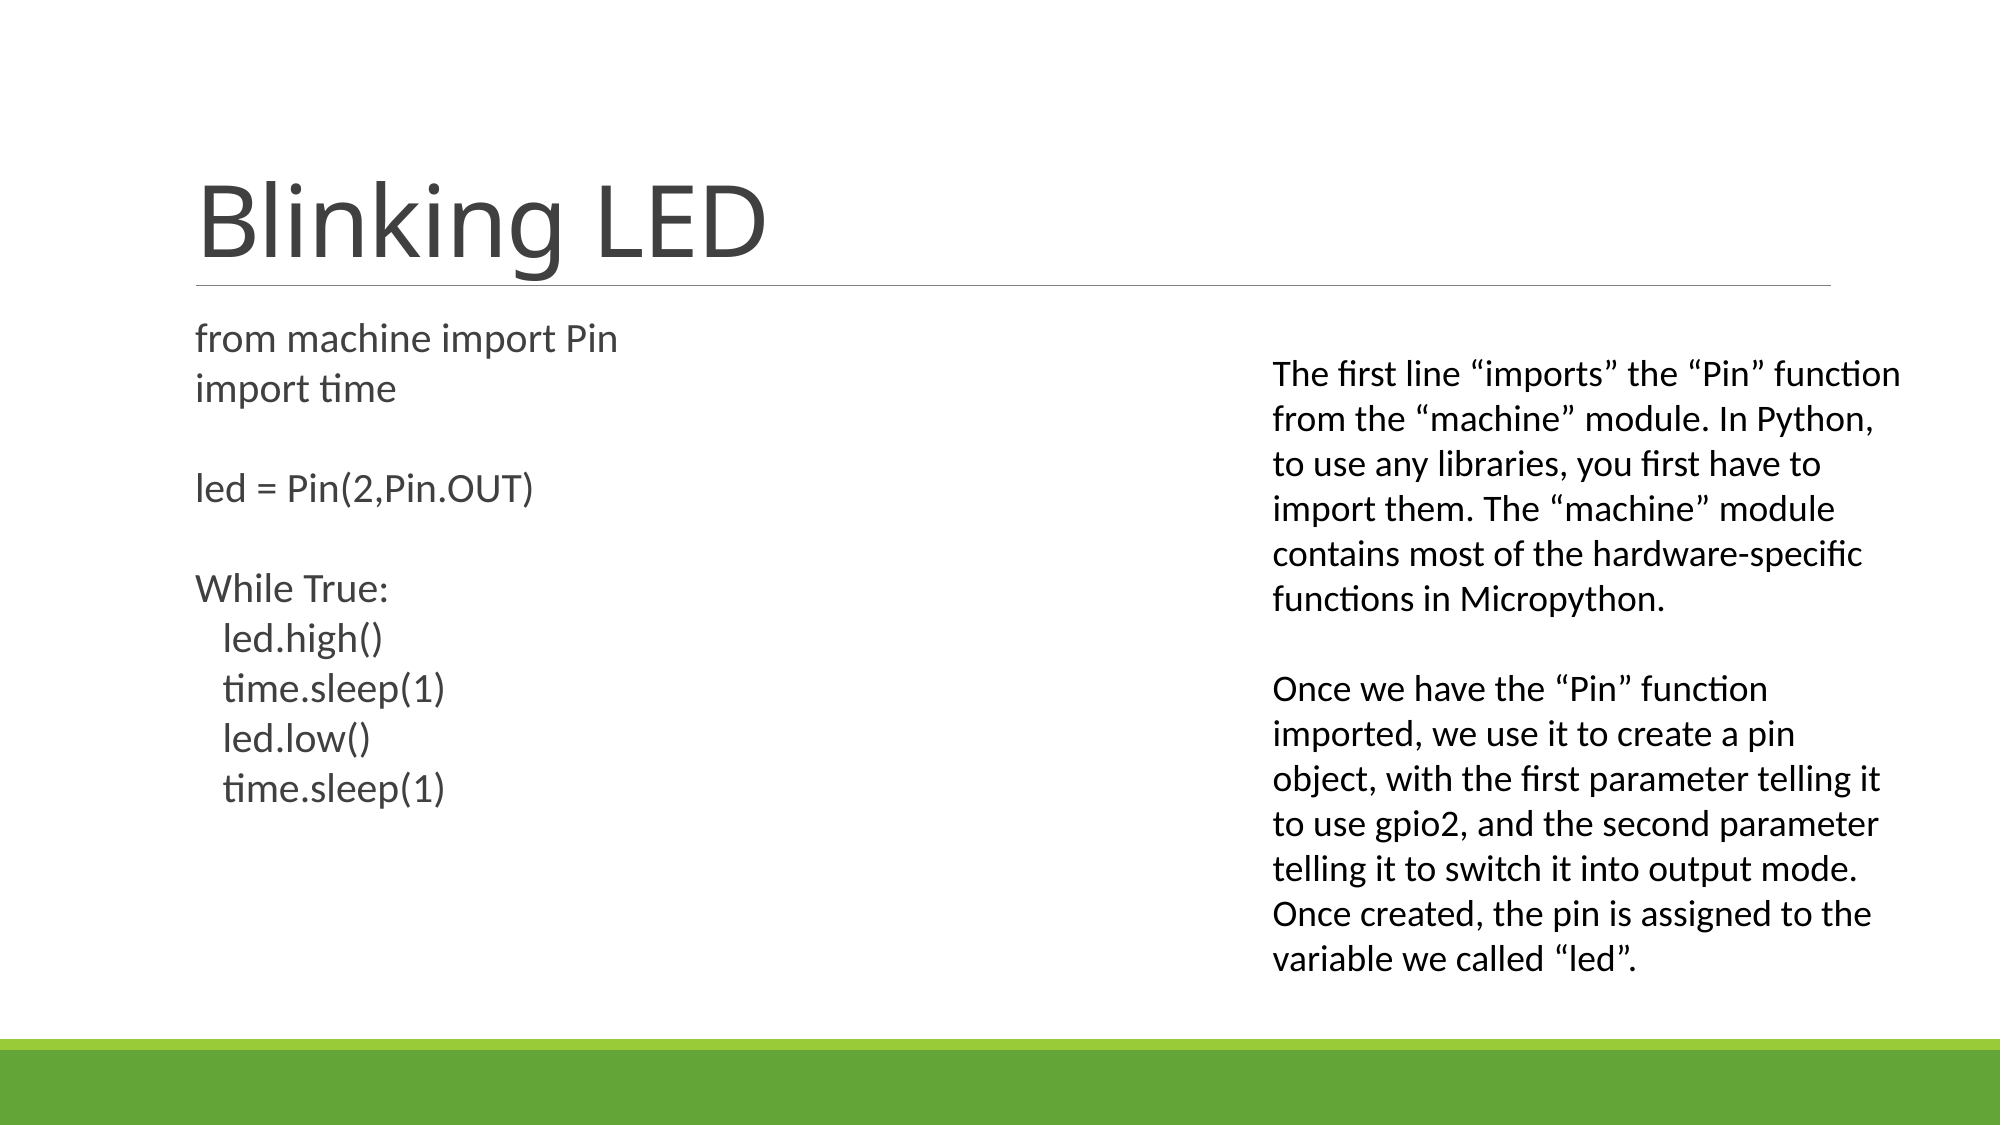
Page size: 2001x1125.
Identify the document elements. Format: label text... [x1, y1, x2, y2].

title Blinking LED [180, 47, 1830, 285]
text_box The first line “imports” the “Pin” function from the “machine” module. In Python, to use any libraries, you first have to import them. The “machine” module contains most of the hardware-specific functions in Micropython. Once we have the “Pin” function imported, we use it to create a pin object, with the first parameter telling it to use gpio2, and the second parameter telling it to switch it into output mode. Once created, the pin is assigned to the variable we called “led”. [1257, 341, 1920, 1032]
list from machine import Pin import time led = Pin(2,Pin.OUT) While True: led.high() time.sleep(1) led.low() time.sleep(1) [180, 302, 842, 957]
